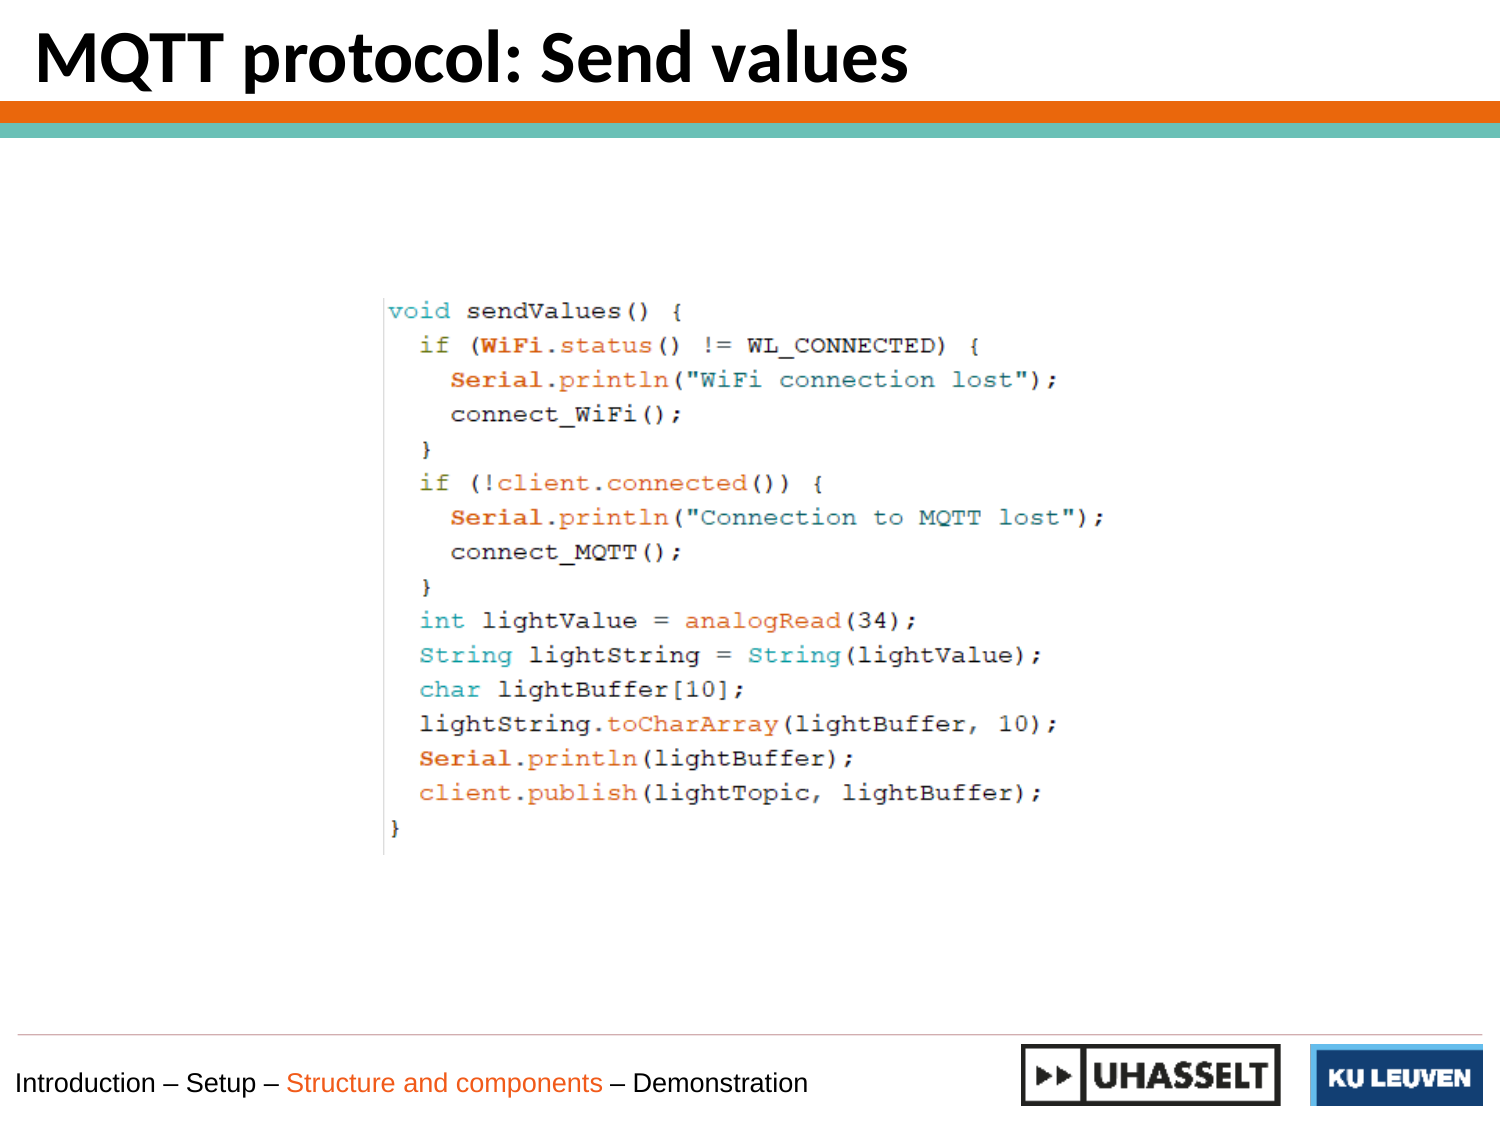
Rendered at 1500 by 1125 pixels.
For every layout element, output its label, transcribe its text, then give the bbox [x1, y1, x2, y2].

text_box Introduction – Setup – Structure and components – Demonstration [0, 1057, 1010, 1106]
title MQTT protocol: Send values [19, 7, 1495, 98]
picture [1021, 1044, 1483, 1106]
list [383, 298, 1117, 856]
